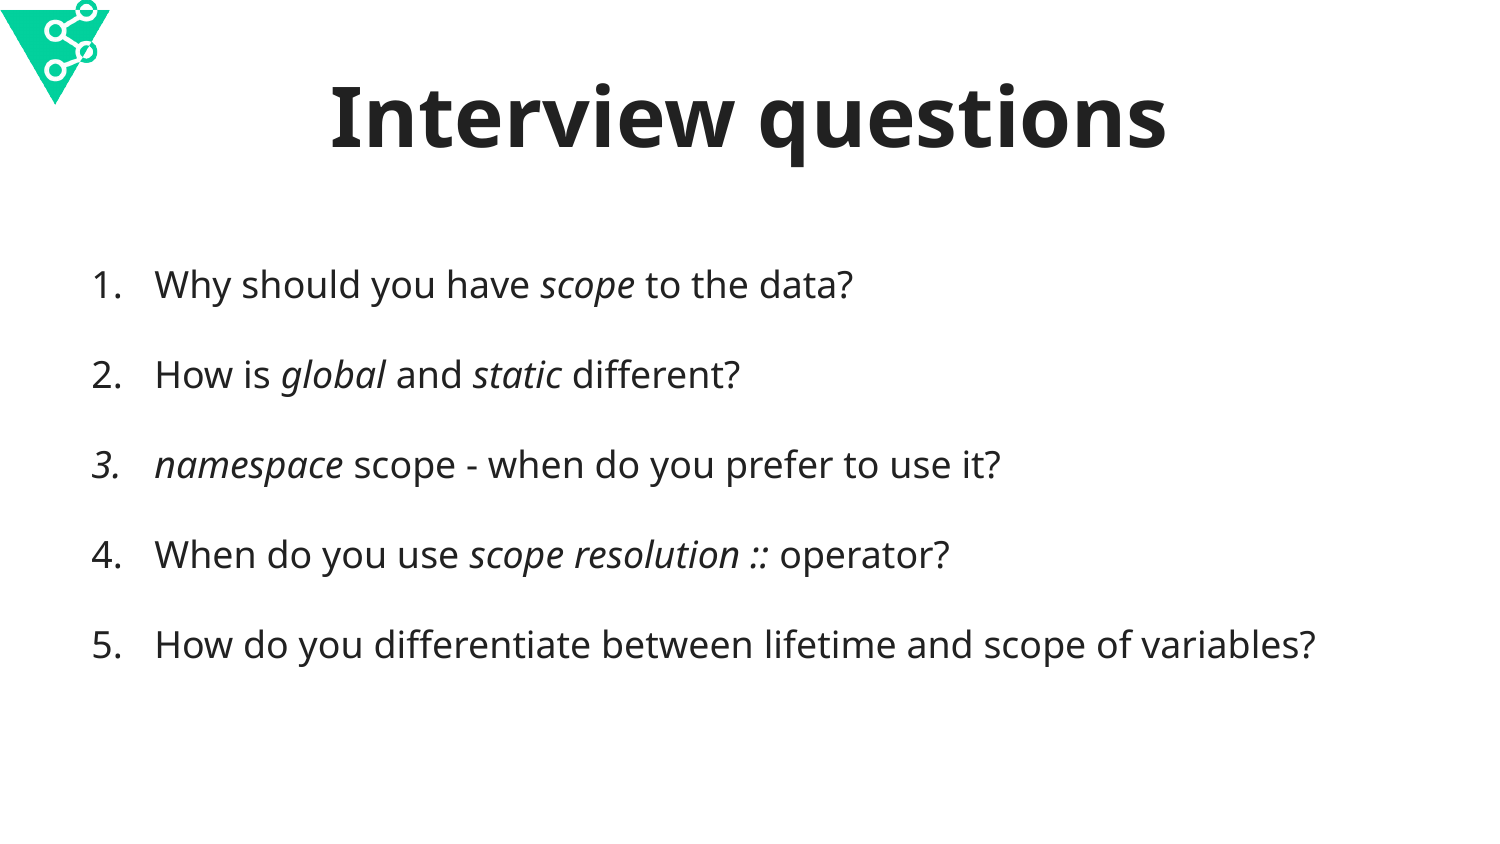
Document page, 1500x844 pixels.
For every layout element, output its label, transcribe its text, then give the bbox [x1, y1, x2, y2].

title Interview questions [51, 48, 1449, 180]
list Why should you have scope to the data? How is global and static different? namespace scope - when do you prefer to use it? When do you use scope resolution :: operator? How do you differentiate between lifetime and scope of variables? [51, 201, 1449, 750]
picture [0, 0, 110, 105]
